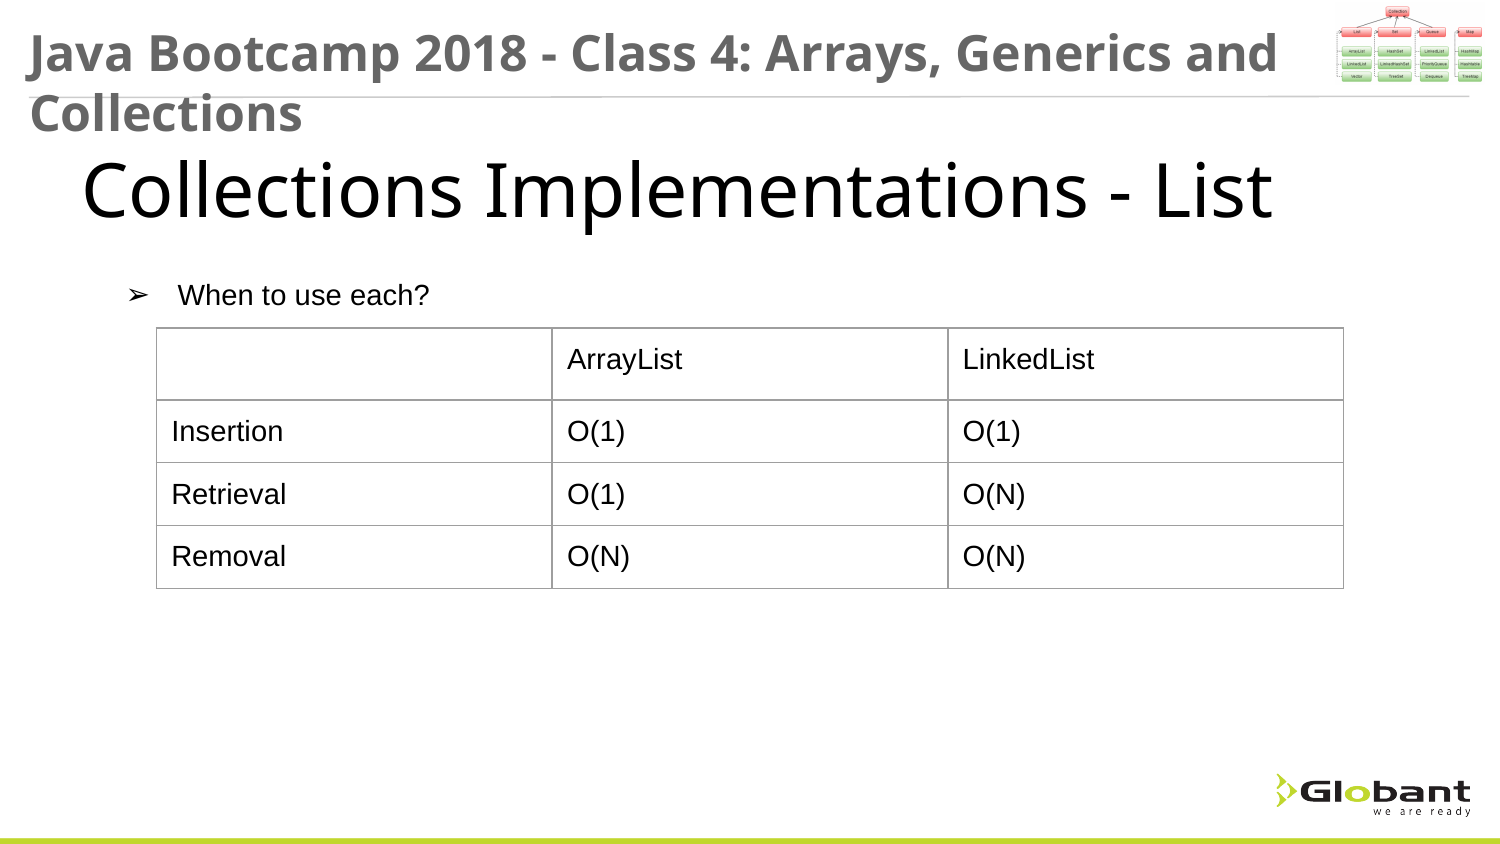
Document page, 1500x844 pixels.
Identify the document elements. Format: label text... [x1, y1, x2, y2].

text_box When to use each? [87, 244, 1487, 320]
table_cell Insertion [157, 401, 551, 462]
text_box Java Bootcamp 2018 - Class 4: Arrays, Generics and Collections [14, 6, 1329, 82]
table_cell O(N) [949, 526, 1343, 588]
table_cell O(N) [553, 526, 947, 588]
table_cell Retrieval [157, 463, 551, 525]
table_cell Removal [157, 526, 551, 588]
text_box Collections Implementations - List [66, 127, 1470, 245]
table_header ArrayList [553, 329, 947, 399]
table_cell O(1) [553, 401, 947, 462]
table_cell O(1) [949, 401, 1343, 462]
table_header [157, 329, 551, 399]
table_cell O(N) [949, 463, 1343, 525]
table_header LinkedList [949, 329, 1343, 399]
picture [0, 0, 1500, 844]
table_cell O(1) [553, 463, 947, 525]
